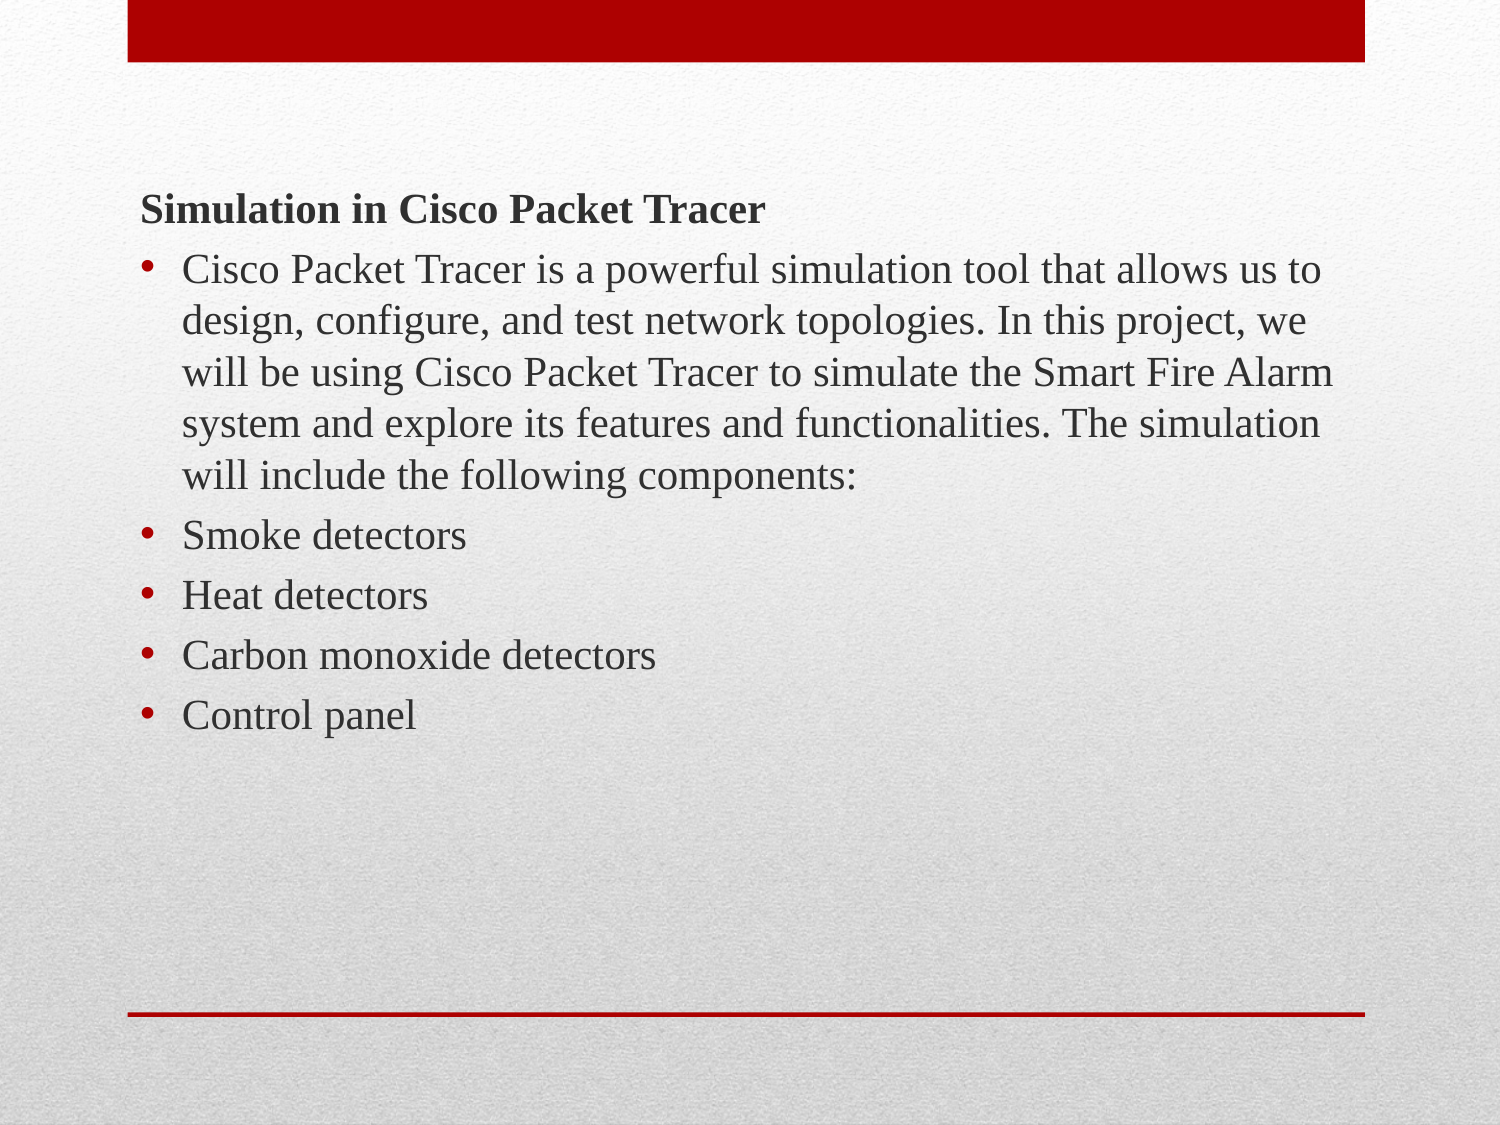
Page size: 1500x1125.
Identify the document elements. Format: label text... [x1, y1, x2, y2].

list Simulation in Cisco Packet Tracer Cisco Packet Tracer is a powerful simulation tool that allows us to design, configure, and test network topologies. In this project, we will be using Cisco Packet Tracer to simulate the Smart Fire Alarm system and explore its features and functionalities. The simulation will include the following components: Smoke detectors Heat detectors Carbon monoxide detectors Control panel [125, 112, 1363, 750]
